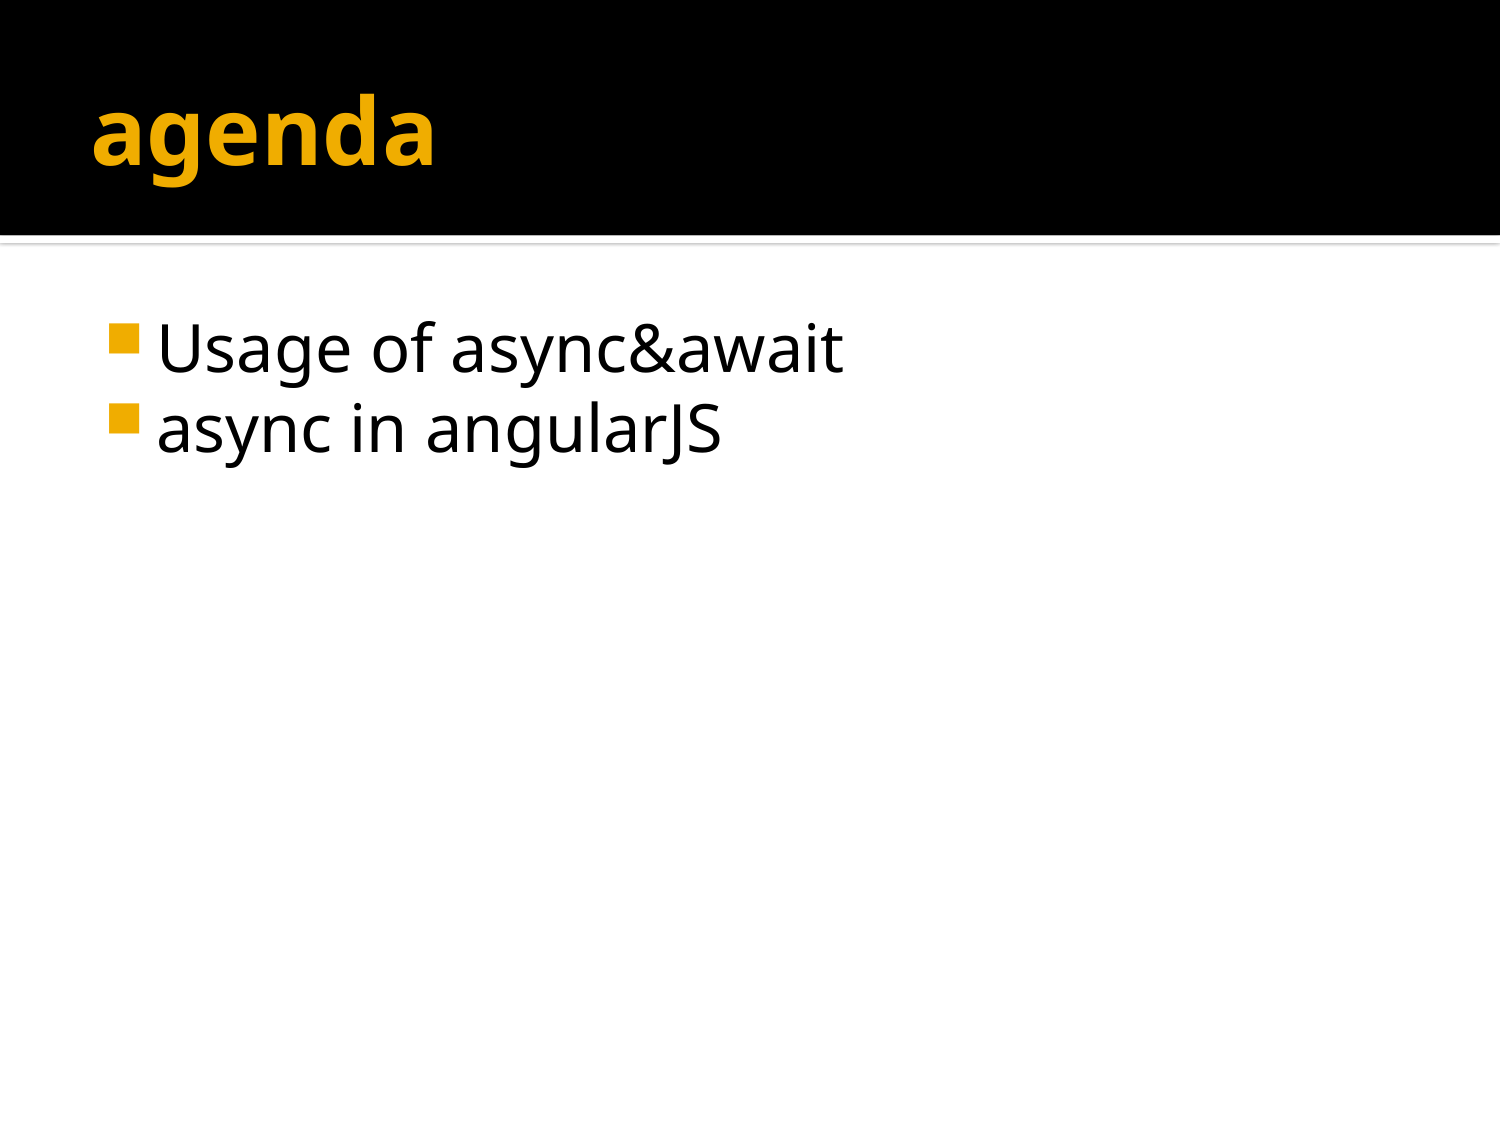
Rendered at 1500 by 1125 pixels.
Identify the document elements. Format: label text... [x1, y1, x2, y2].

list Usage of async&await async in angularJS [75, 291, 1425, 1050]
title agenda [75, 25, 1425, 231]
